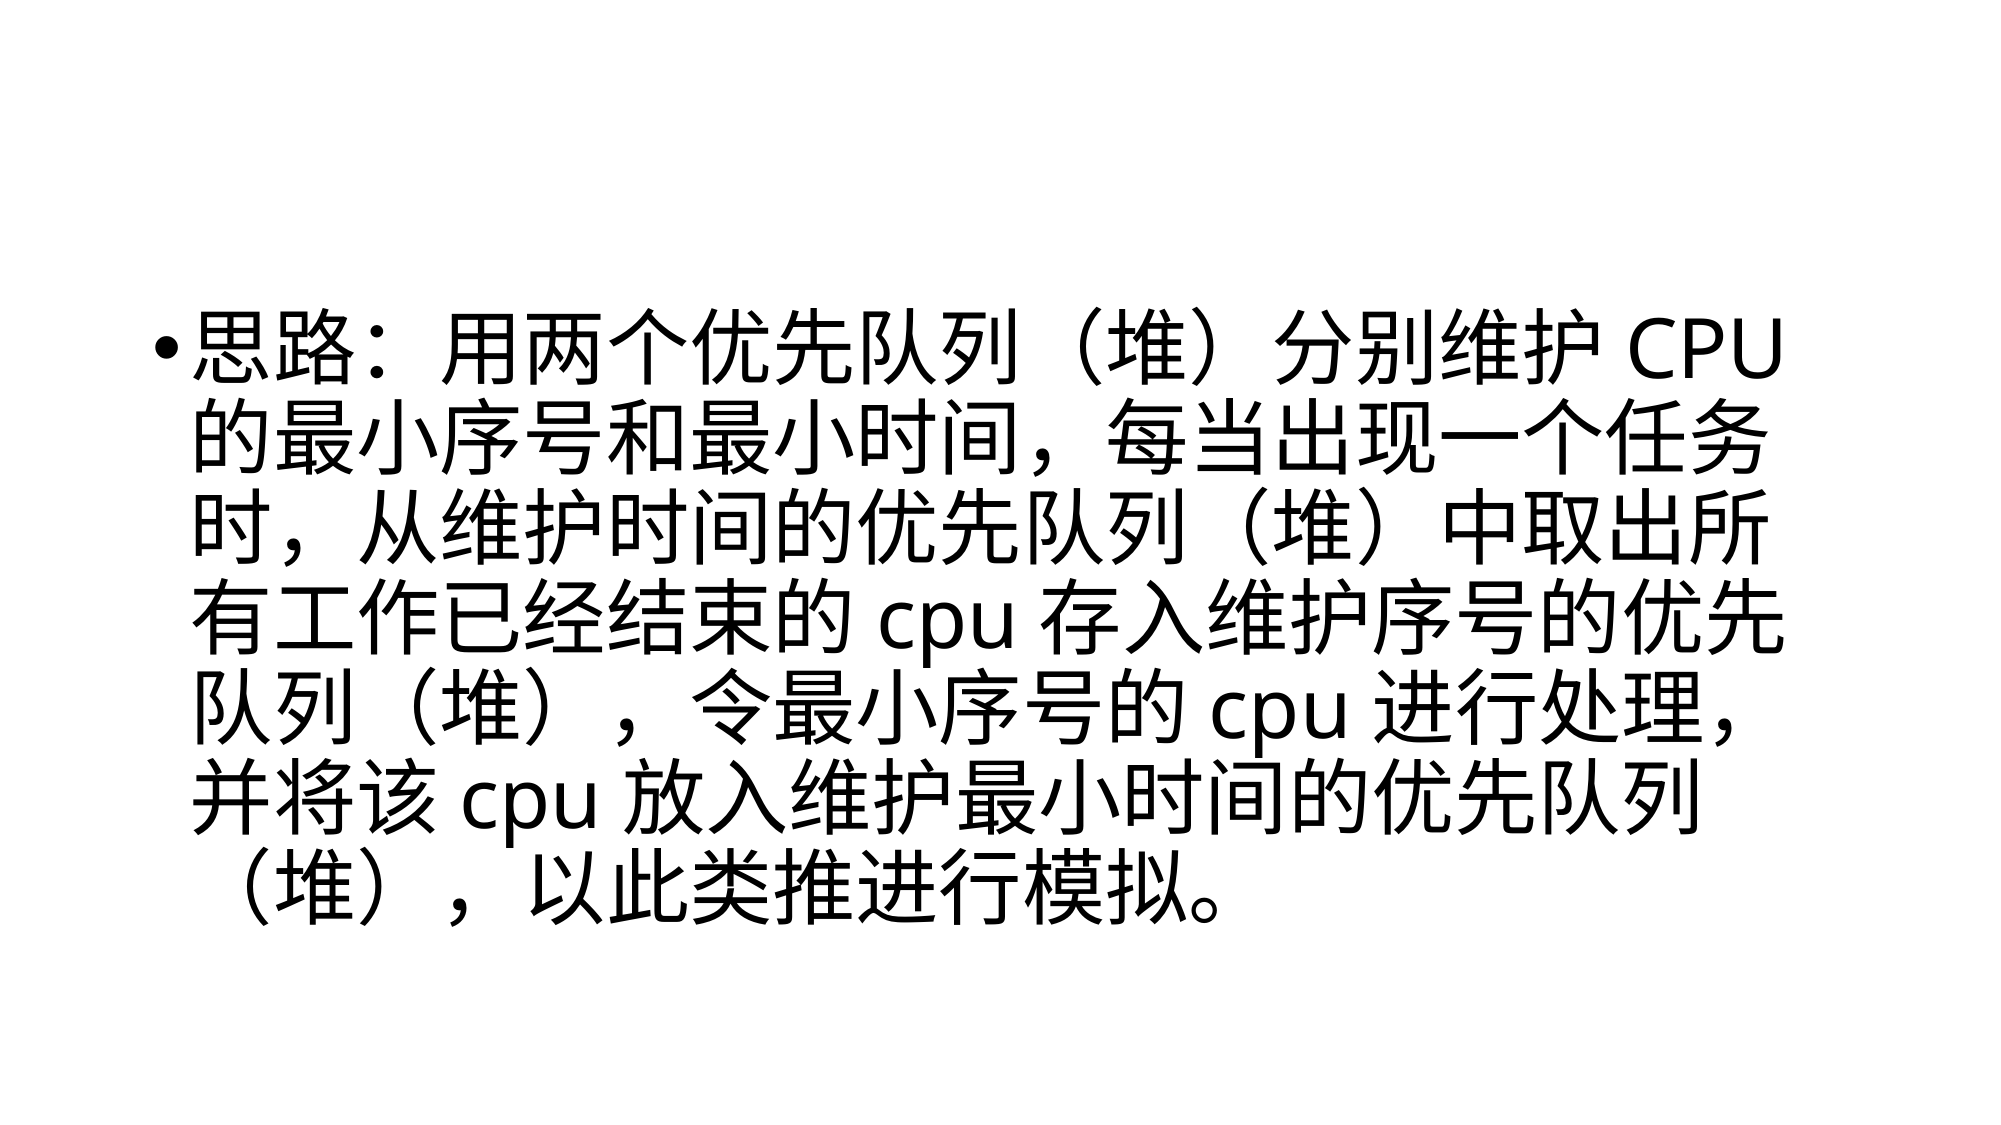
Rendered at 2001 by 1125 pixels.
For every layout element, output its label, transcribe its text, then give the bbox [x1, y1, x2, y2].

list 思路：用两个优先队列（堆）分别维护CPU的最小序号和最小时间，每当出现一个任务时，从维护时间的优先队列（堆）中取出所有工作已经结束的cpu存入维护序号的优先队列（堆），令最小序号的cpu进行处理，并将该cpu放入维护最小时间的优先队列（堆），以此类推进行模拟。 [137, 299, 1863, 1014]
